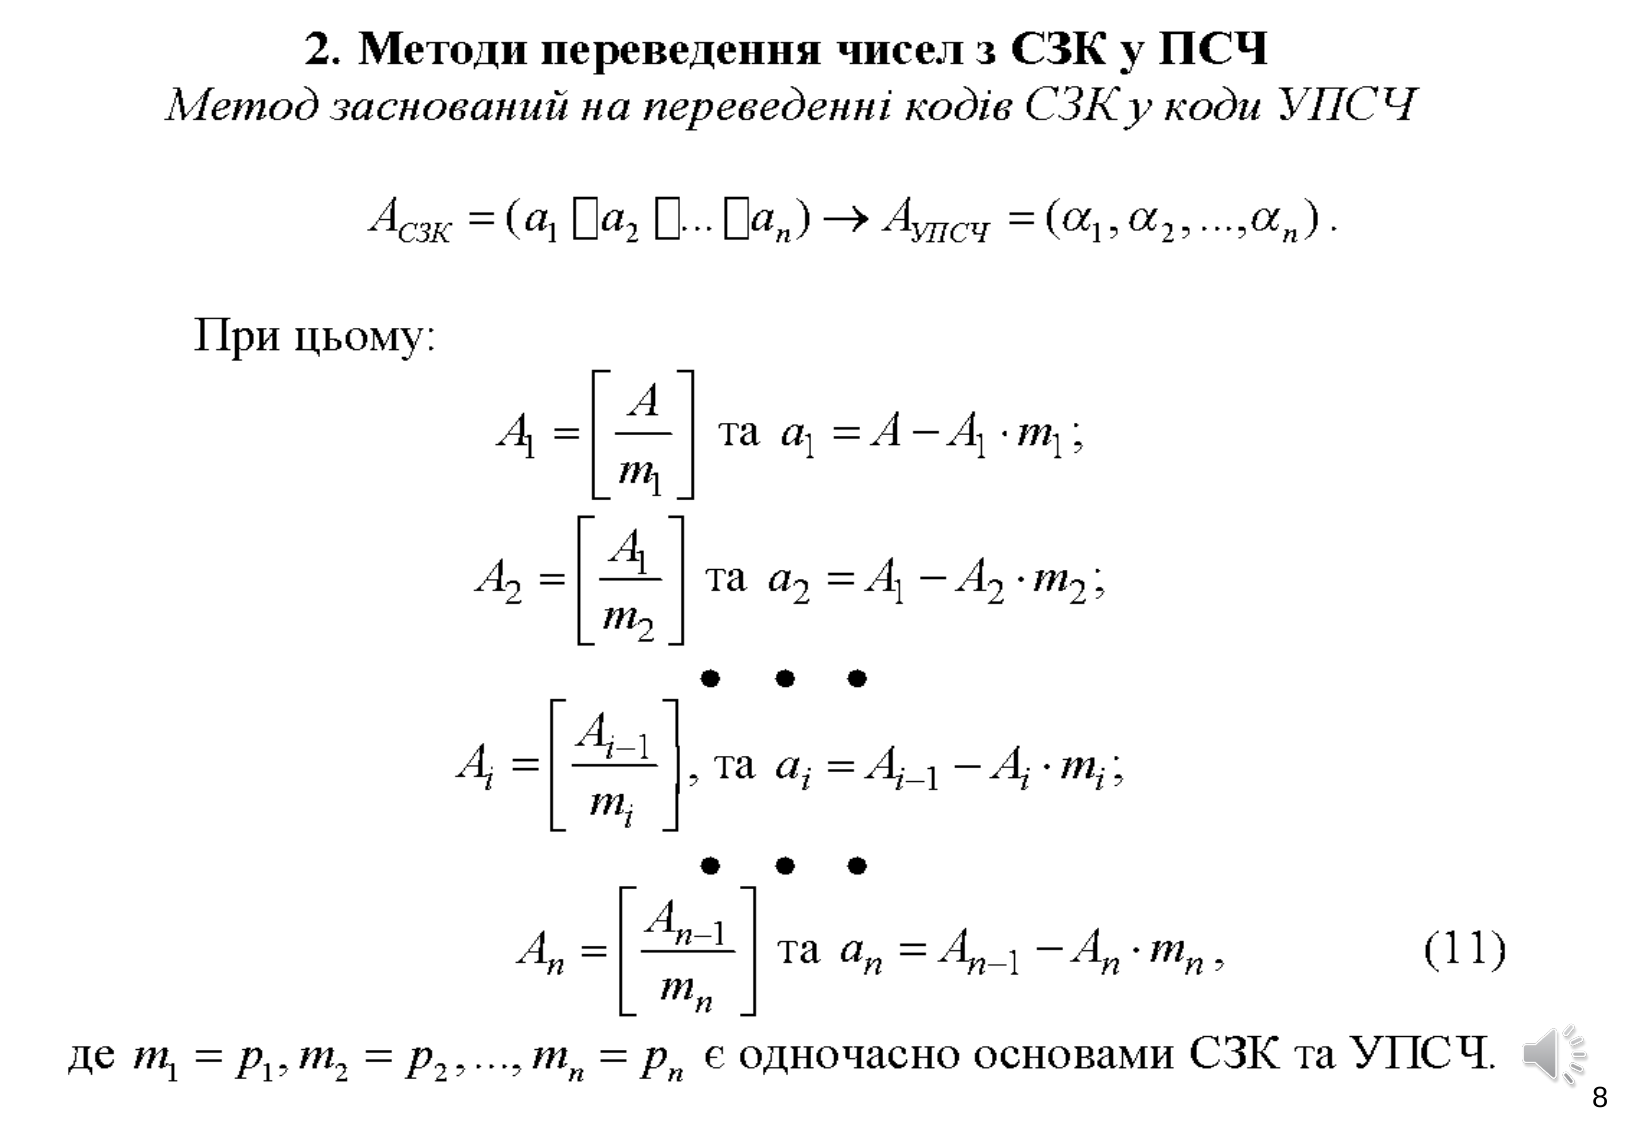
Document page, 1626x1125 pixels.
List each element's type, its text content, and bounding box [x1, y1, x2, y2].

slide_number ‹#› [1485, 1070, 1624, 1125]
picture [68, 20, 1590, 1105]
